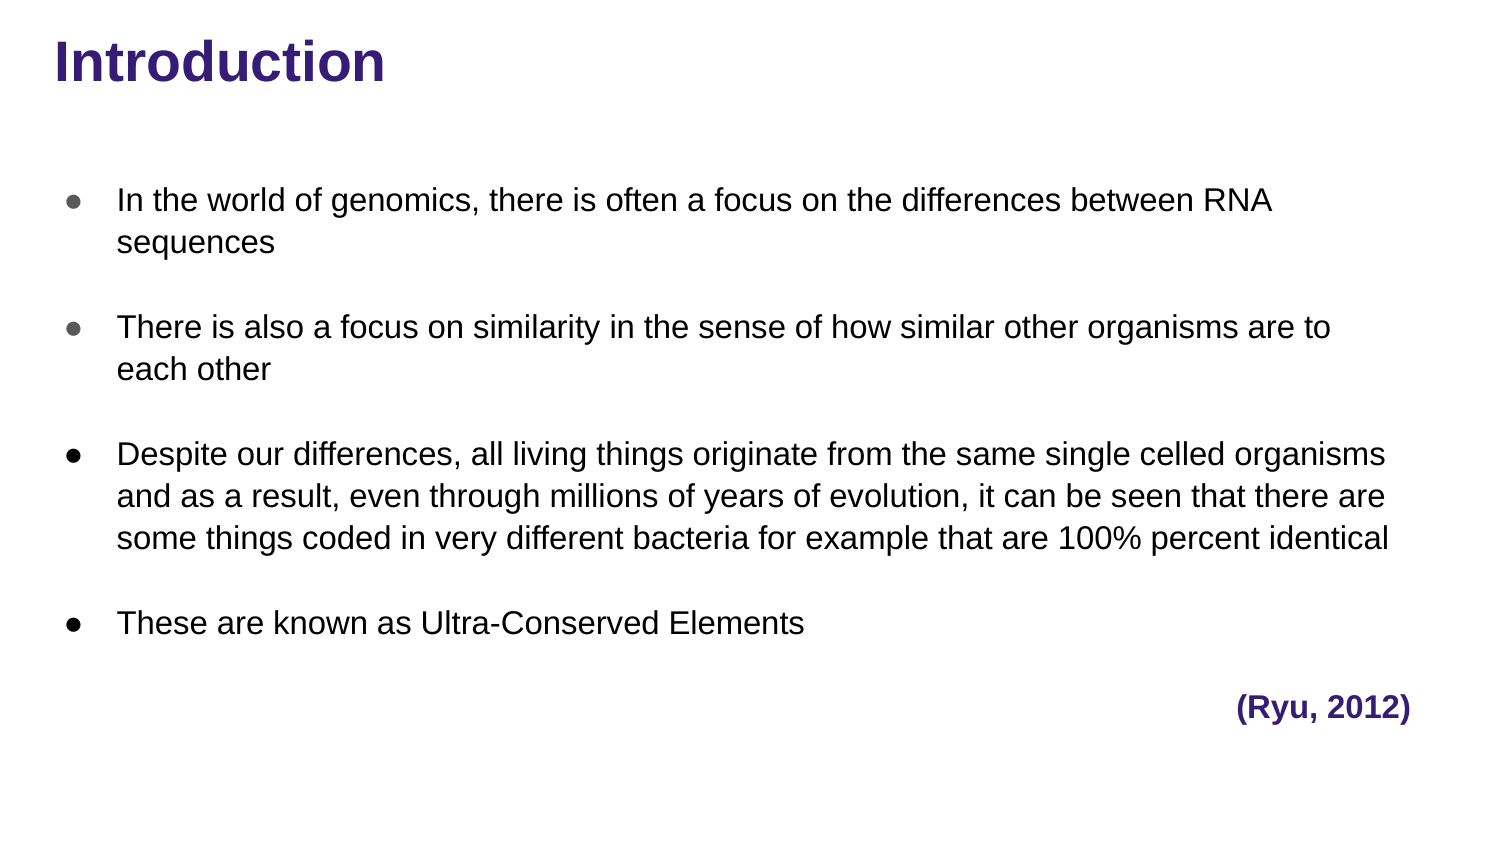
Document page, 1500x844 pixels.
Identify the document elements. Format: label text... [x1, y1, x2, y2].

list In the world of genomics, there is often a focus on the differences between RNA sequences There is also a focus on similarity in the sense of how similar other organisms are to each other Despite our differences, all living things originate from the same single celled organisms and as a result, even through millions of years of evolution, it can be seen that there are some things coded in very different bacteria for example that are 100% percent identical These are known as Ultra-Conserved Elements (Ryu, 2012) [28, 161, 1427, 777]
title Introduction [39, 14, 1438, 109]
